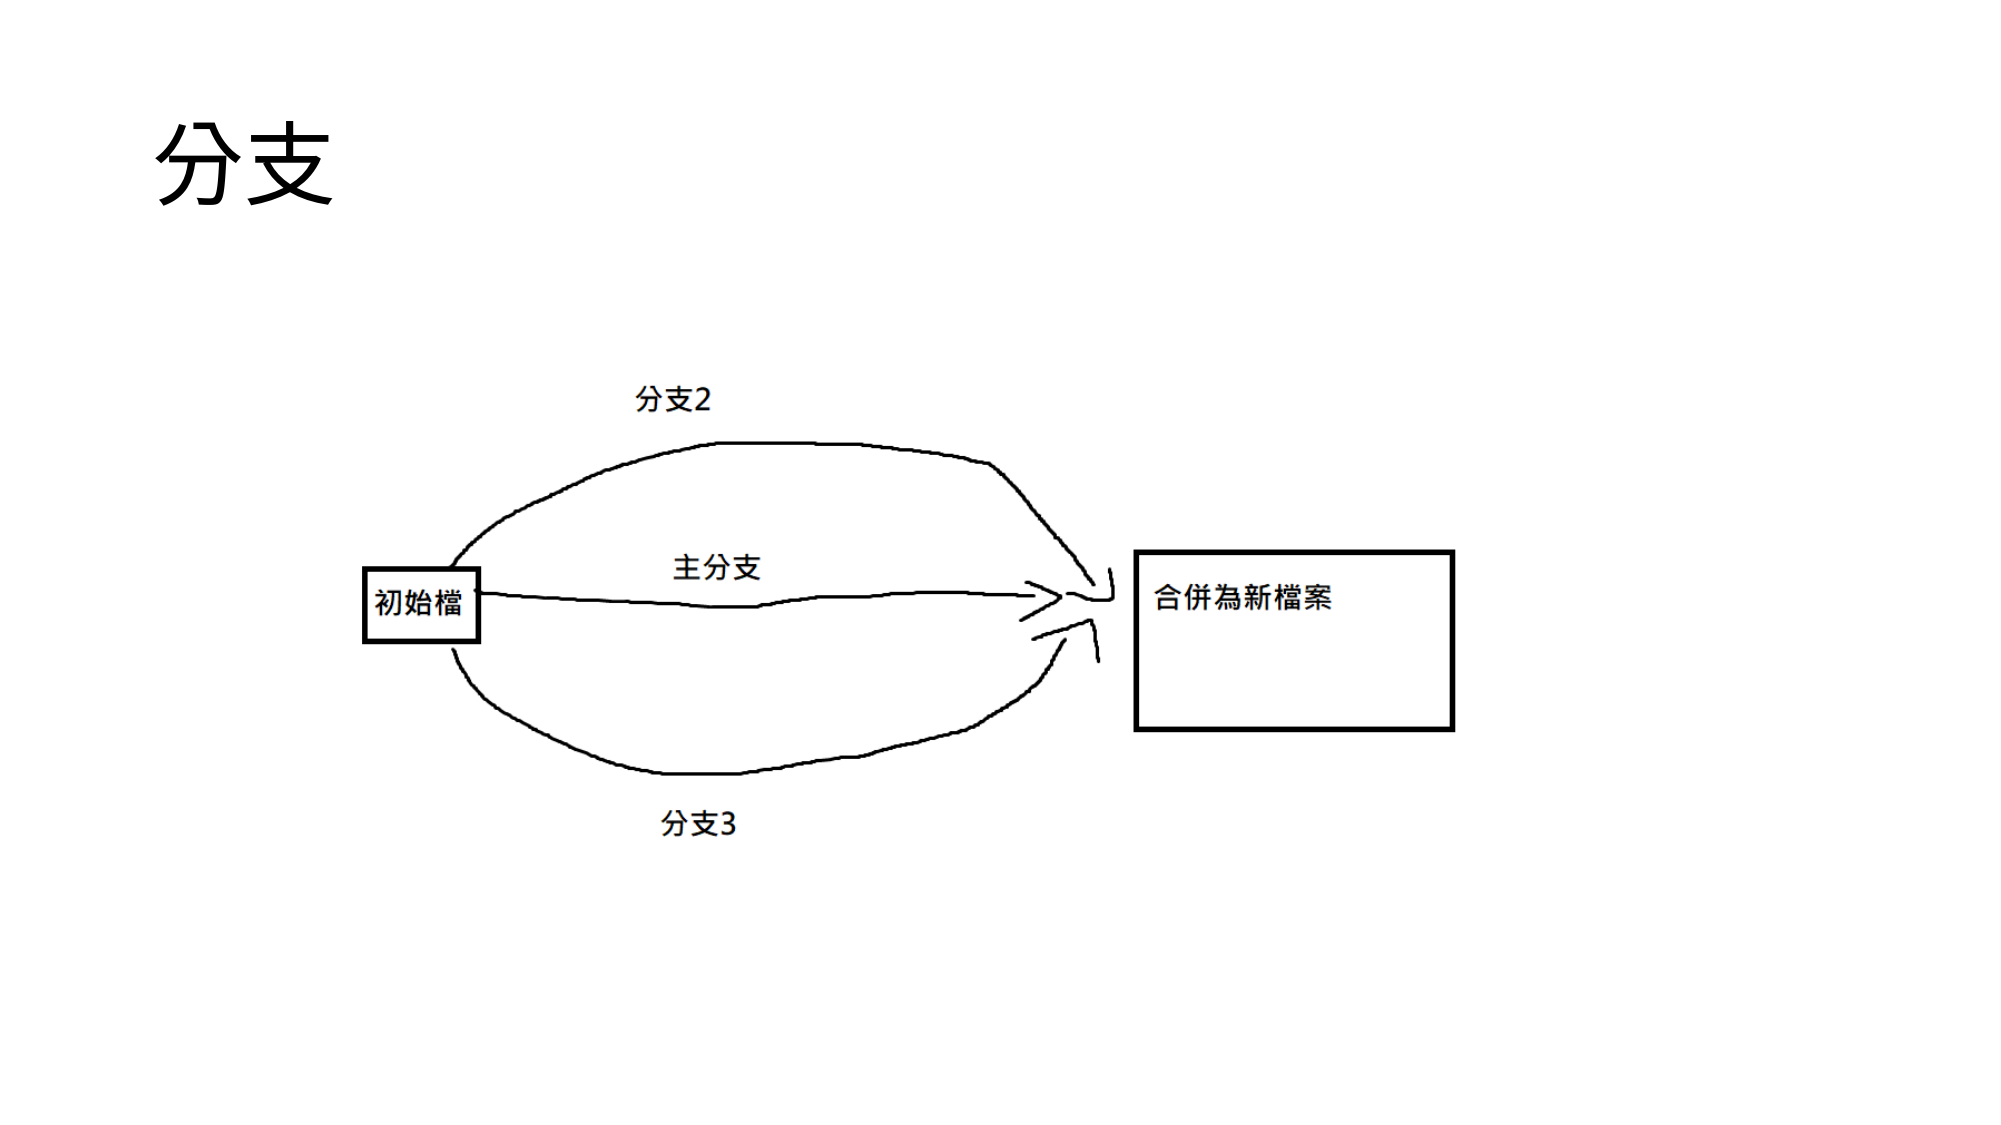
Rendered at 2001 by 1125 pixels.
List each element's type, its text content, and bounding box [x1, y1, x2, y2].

title 分支 [137, 59, 1863, 278]
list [312, 299, 1688, 1014]
